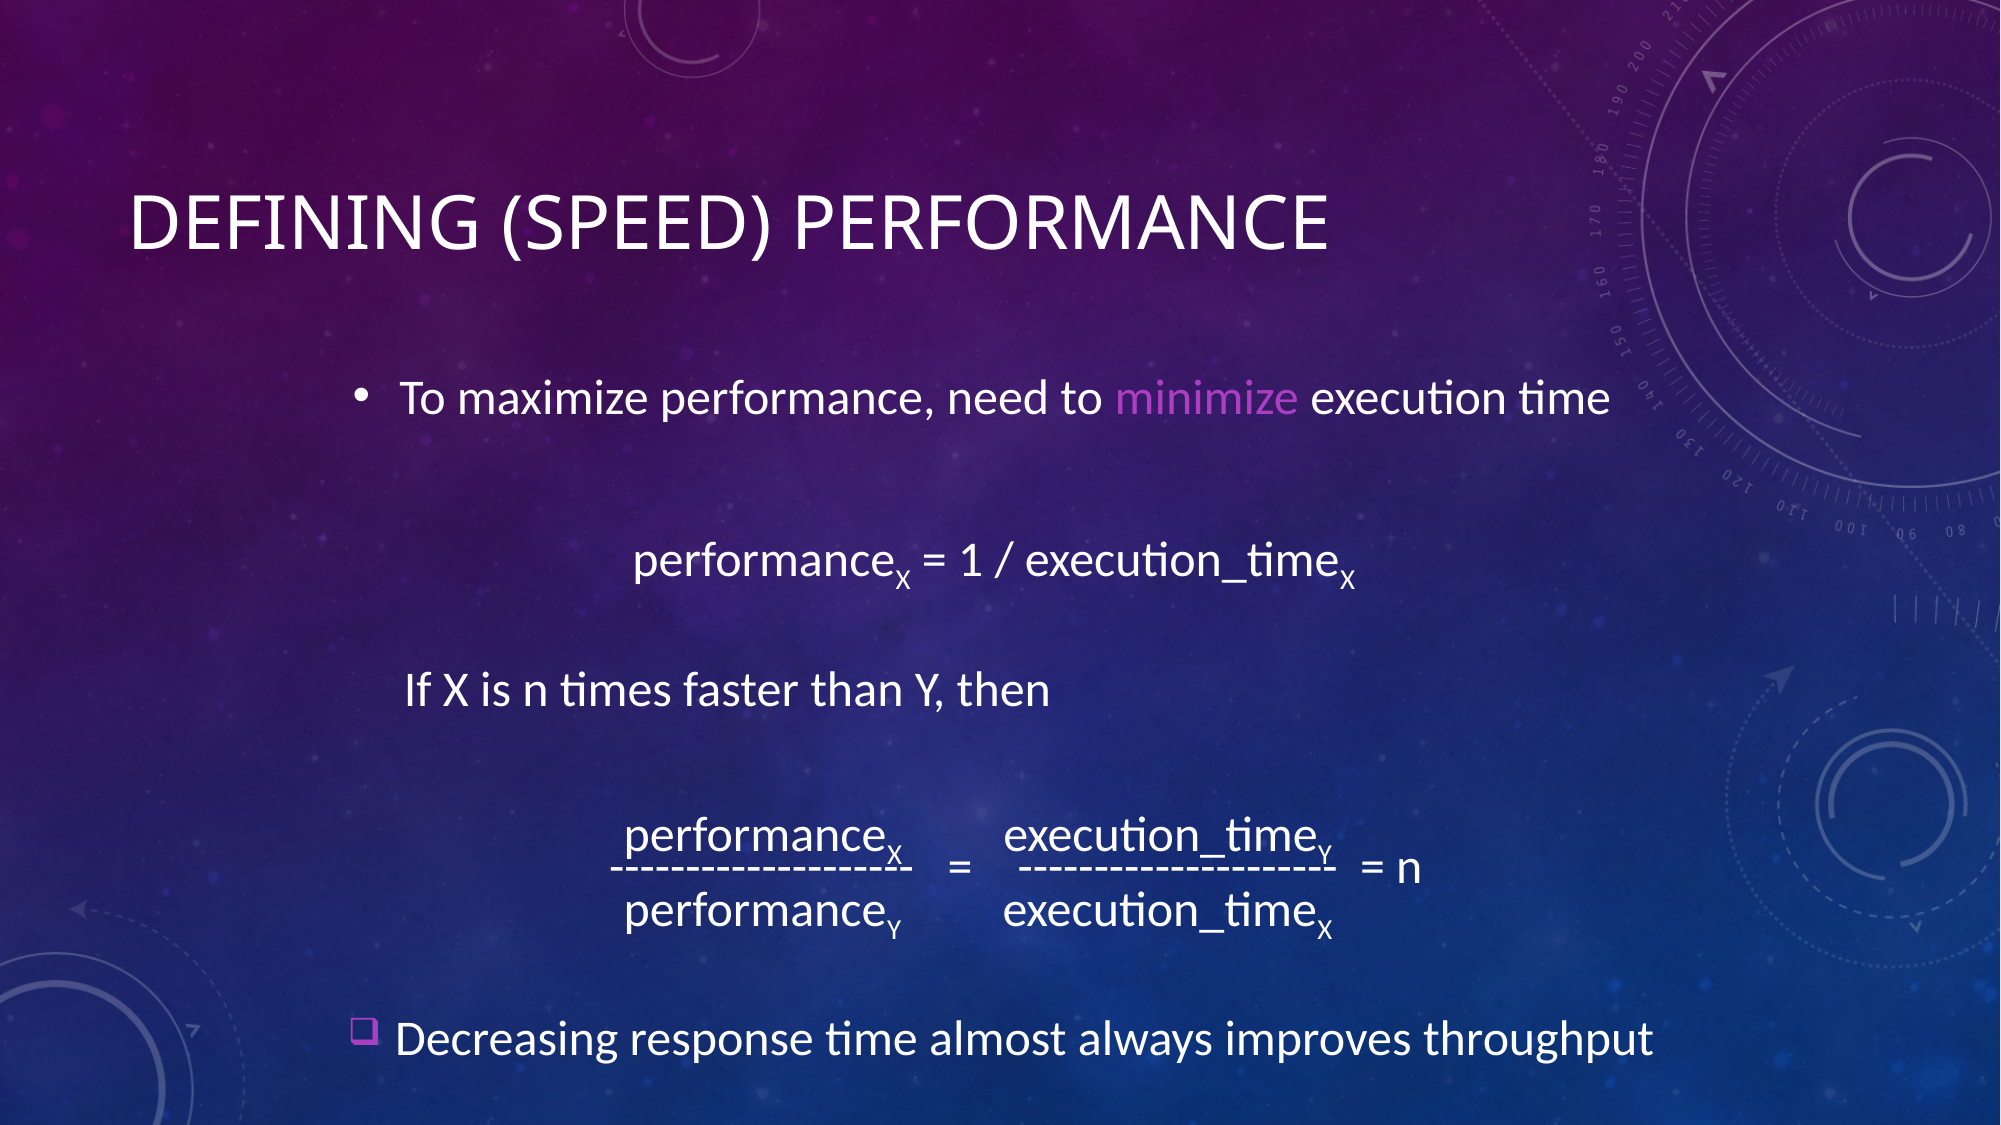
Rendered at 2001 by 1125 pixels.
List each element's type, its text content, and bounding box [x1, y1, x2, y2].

picture [0, 0, 2001, 1125]
text_box Decreasing response time almost always improves throughput [337, 1008, 1713, 1071]
text_box If X is n times faster than Y, then [312, 661, 1650, 721]
title Defining (Speed) Performance [112, 99, 1775, 339]
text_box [312, 798, 1663, 937]
list To maximize performance, need to minimize execution time [337, 336, 1713, 454]
text_box performanceX = 1 / execution_timeX [324, 523, 1663, 594]
